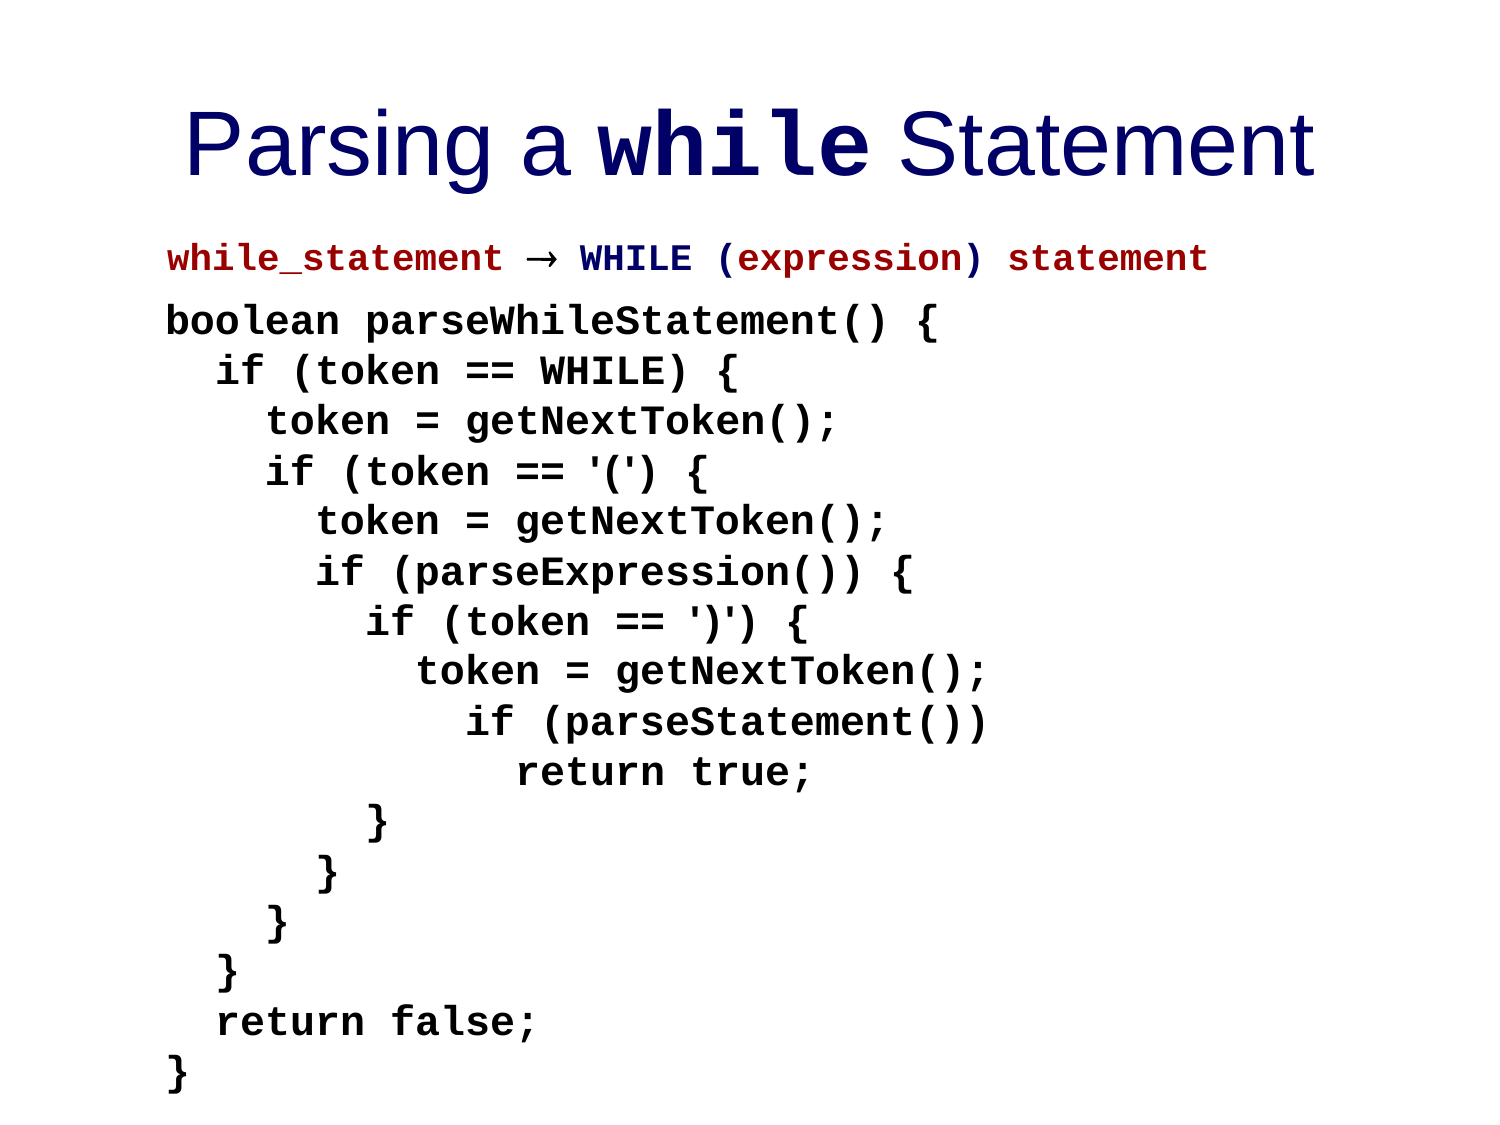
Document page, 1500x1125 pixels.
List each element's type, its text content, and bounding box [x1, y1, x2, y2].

title Parsing a while Statement [75, 45, 1425, 233]
text_box while_statement  WHILE (expression) statement [152, 233, 1226, 285]
text_box boolean parseWhileStatement() { if (token == WHILE) { token = getNextToken(); if (token == '(') { token = getNextToken(); if (parseExpression()) { if (token == ')') { token = getNextToken(); if (parseStatement()) return true; } } } } return false; } [150, 285, 1006, 1125]
